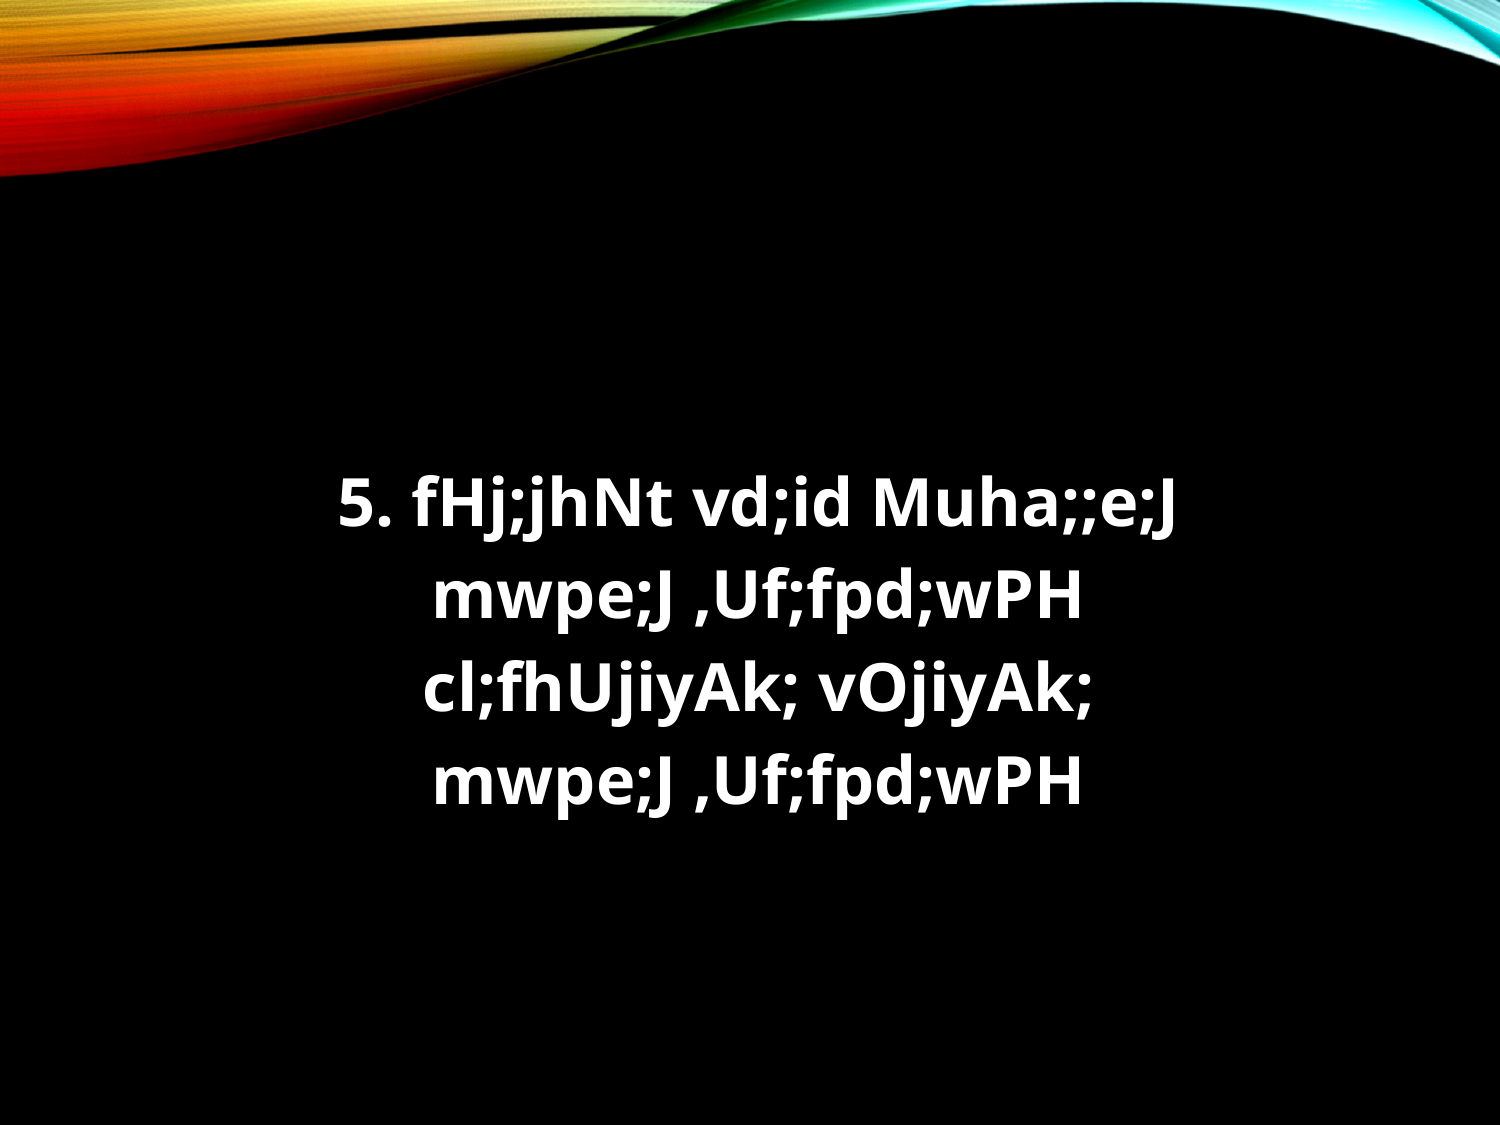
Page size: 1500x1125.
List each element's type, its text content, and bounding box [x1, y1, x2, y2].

picture [0, 0, 1500, 178]
list 5. fHj;jhNt vd;id Muha;;e;J mwpe;J ,Uf;fpd;wPH cl;fhUjiyAk; vOjiyAk; mwpe;J ,Uf;fpd;wPH [97, 360, 1403, 1028]
